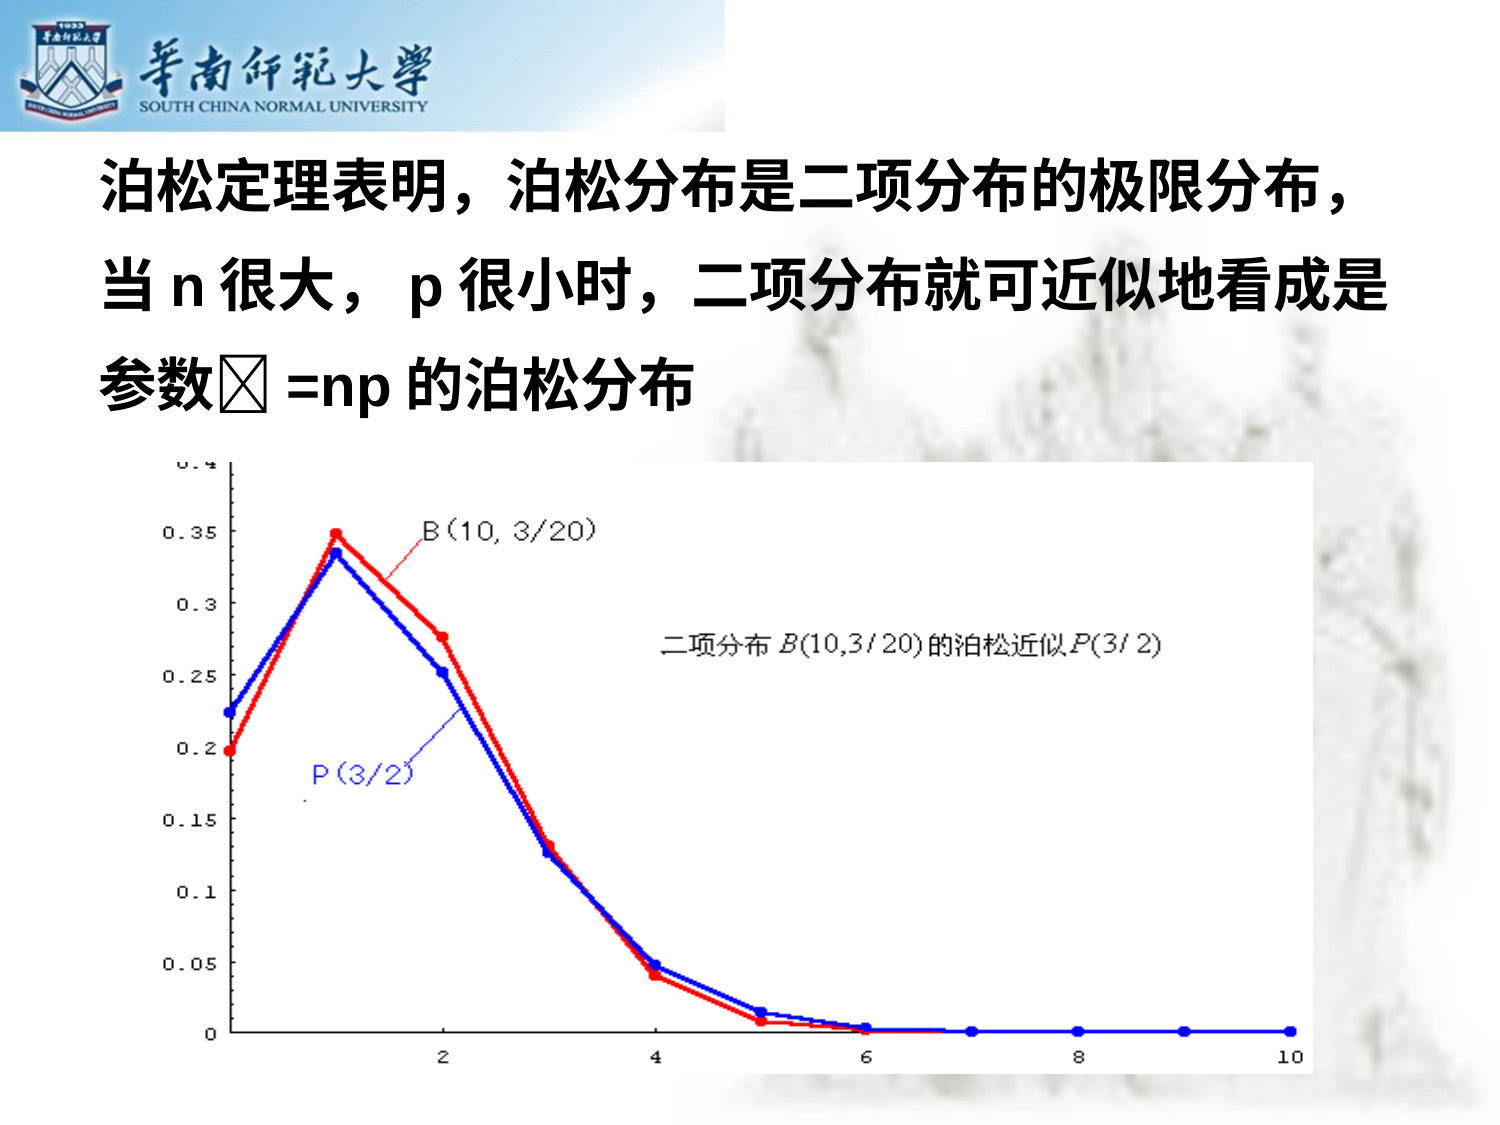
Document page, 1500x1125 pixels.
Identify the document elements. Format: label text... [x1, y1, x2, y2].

text_box 泊松定理表明，泊松分布是二项分布的极限分布， 当n很大，p很小时，二项分布就可近似地看成是 参数=np的泊松分布 [83, 142, 1406, 426]
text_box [149, 462, 1313, 1074]
picture [0, 0, 1500, 1125]
